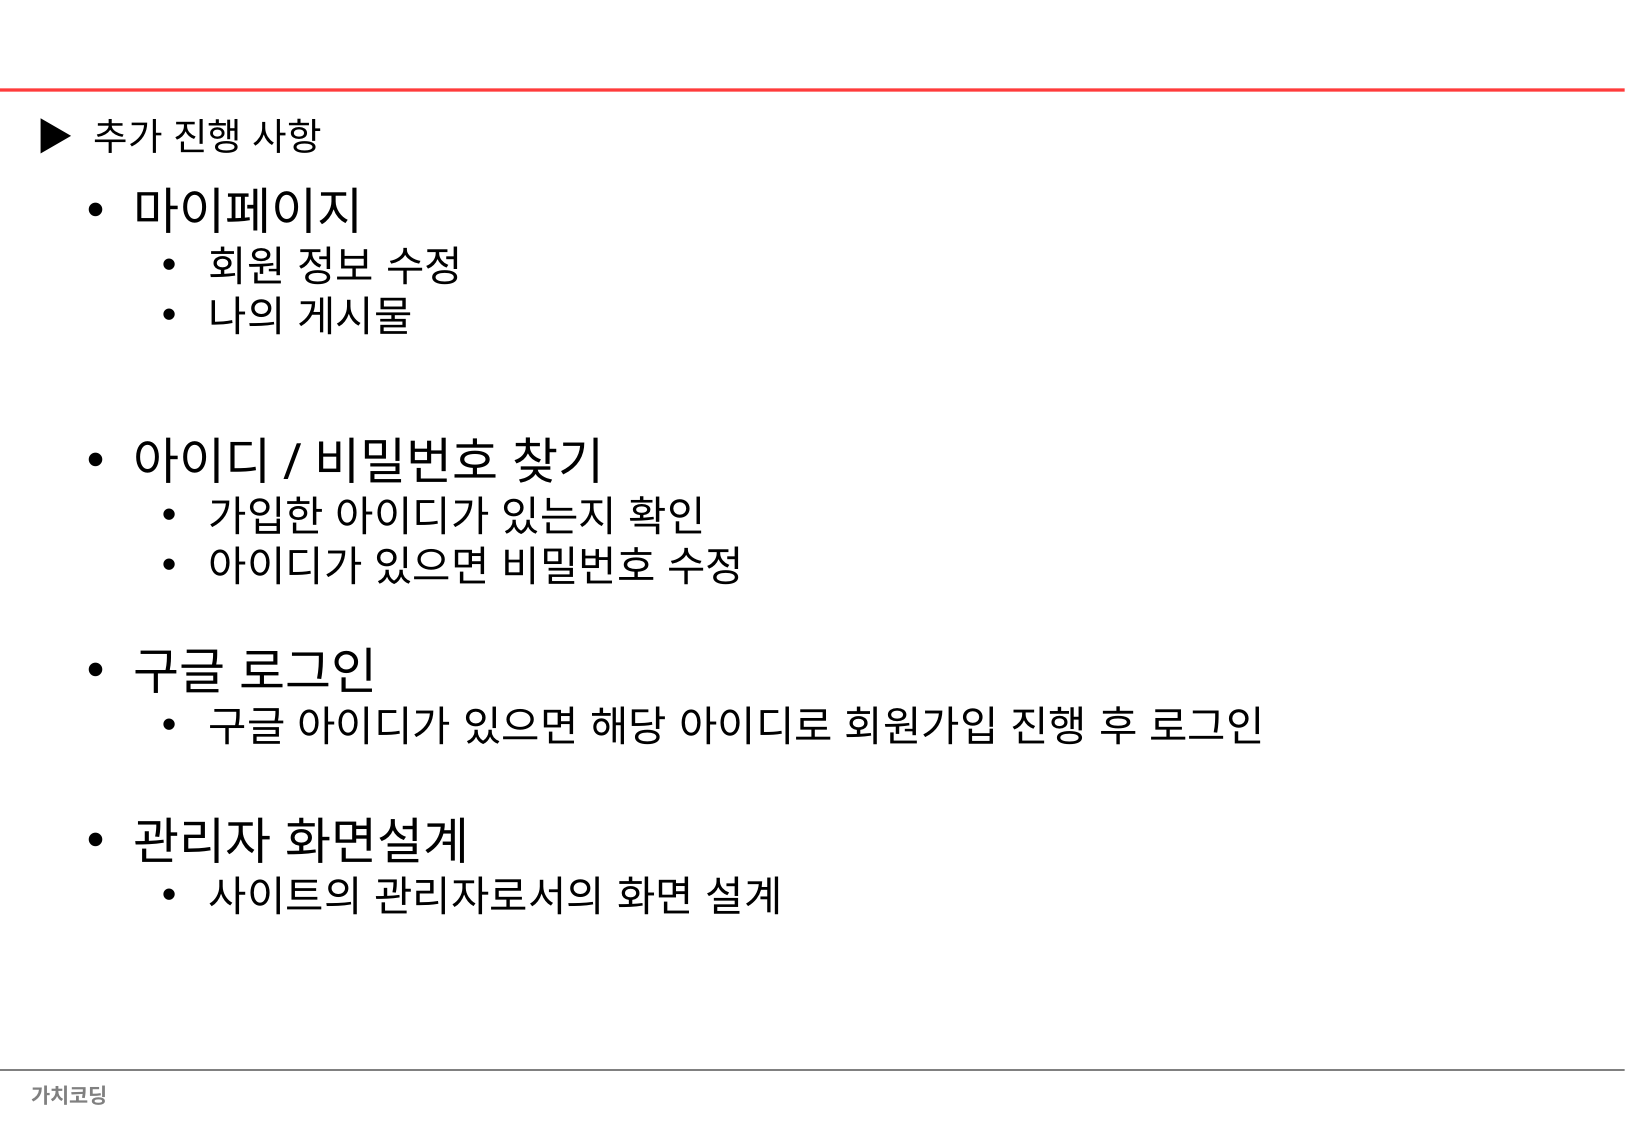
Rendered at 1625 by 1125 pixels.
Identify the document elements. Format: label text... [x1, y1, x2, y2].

title ▶ 추가 진행 사항 [21, 101, 555, 171]
text_box 마이페이지 회원 정보 수정 나의 게시물 아이디/비밀번호 찾기 가입한 아이디가 있는지 확인 아이디가 있으면 비밀번호 수정 구글 로그인 구글 아이디가 있으면 해당 아이디로 회원가입 진행 후 로그인 관리자 화면설계 사이트의 관리자로서의 화면 설계 [72, 172, 1480, 978]
